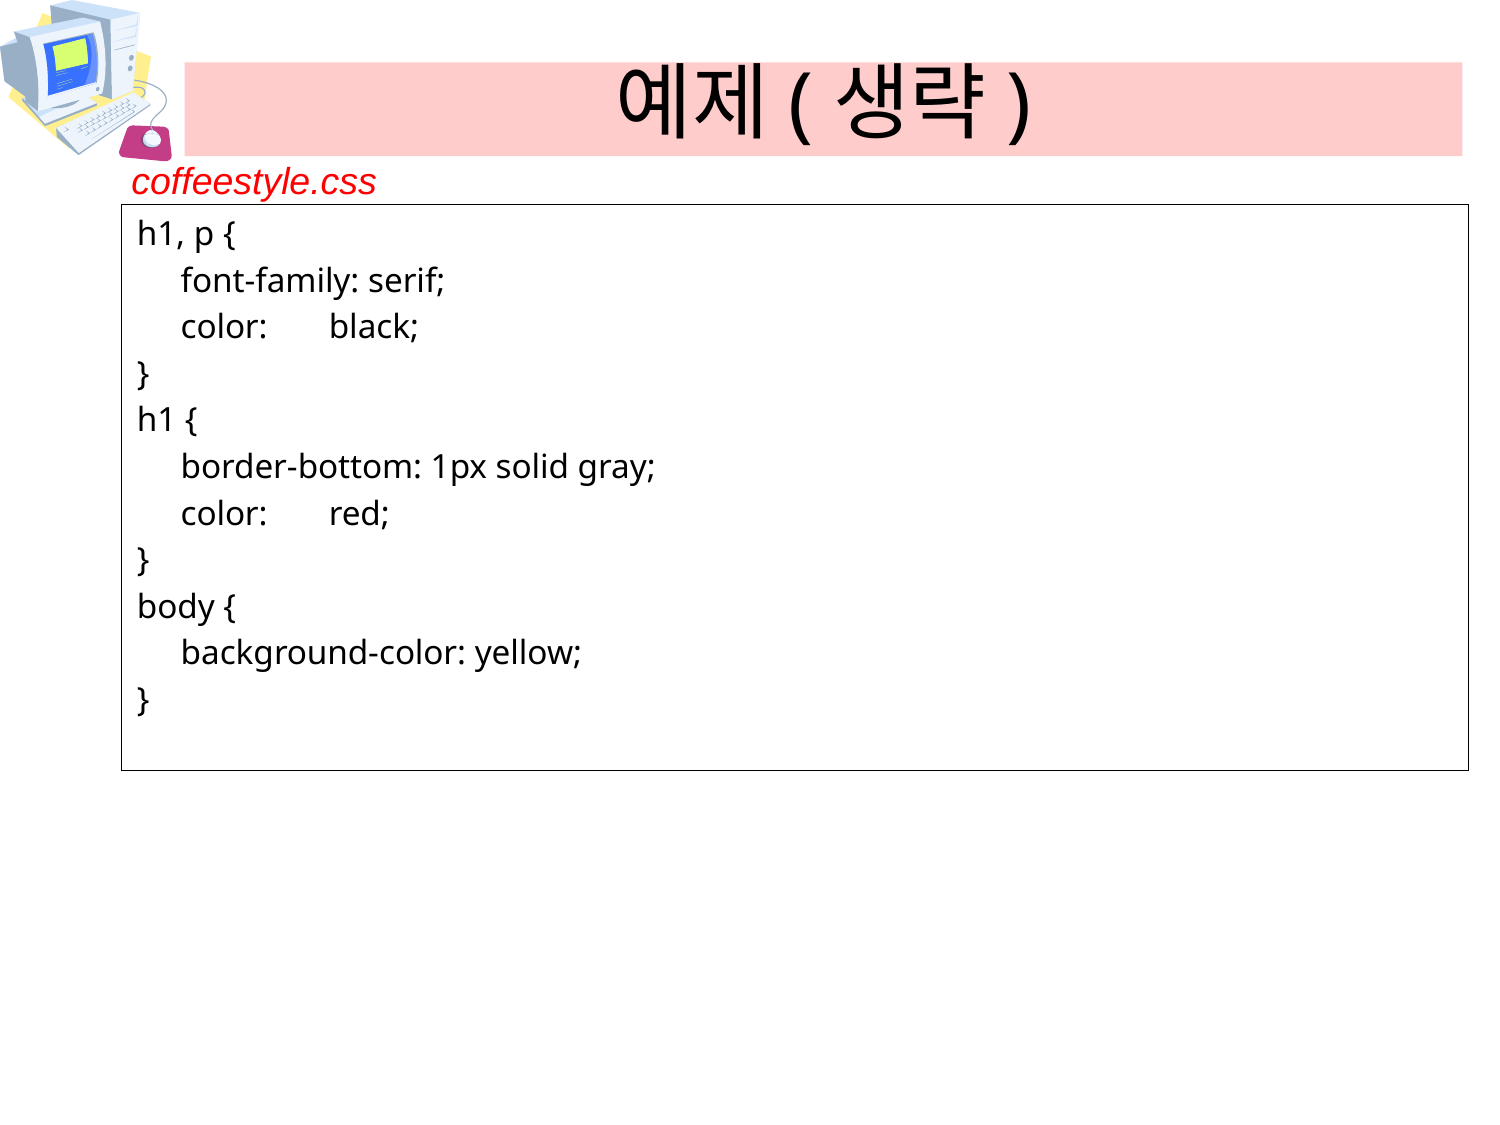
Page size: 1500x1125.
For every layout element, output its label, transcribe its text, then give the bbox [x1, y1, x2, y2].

title 예제(생략) [184, 62, 1463, 157]
text_box coffeestyle.css [106, 149, 393, 210]
text_box h1, p { font-family: serif; color: black; } h1 { border-bottom: 1px solid gray; color: red; } body { background-color: yellow; } [121, 204, 1469, 771]
